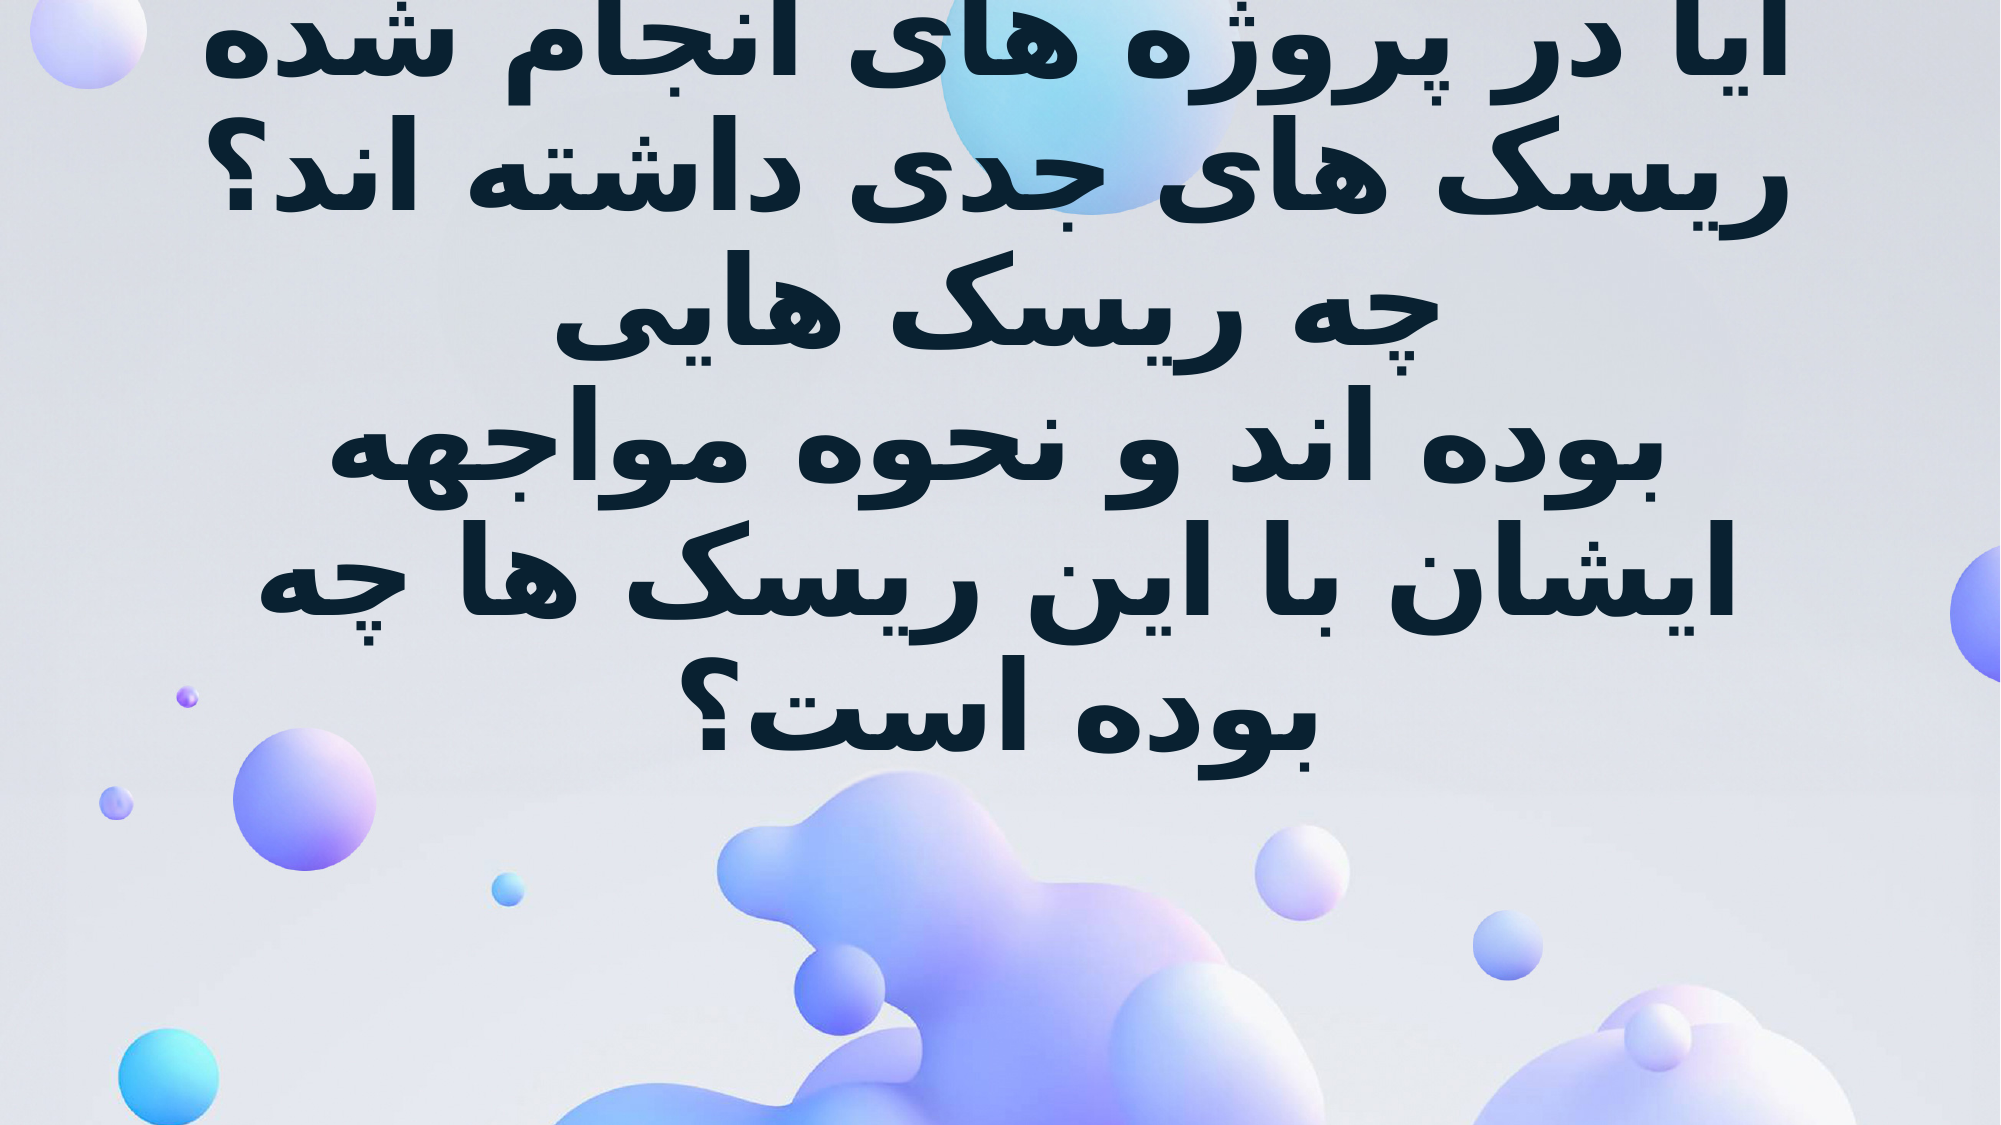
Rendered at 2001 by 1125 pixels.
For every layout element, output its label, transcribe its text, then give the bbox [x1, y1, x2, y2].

picture [0, 0, 2001, 1125]
title آیا در پروژه های انجام شده ریسک های جدی داشته اند؟ چه ریسک هایی بوده اند و نحوه مواجهه ایشان با این ریسک ها چه بوده است؟ [142, 410, 1858, 786]
